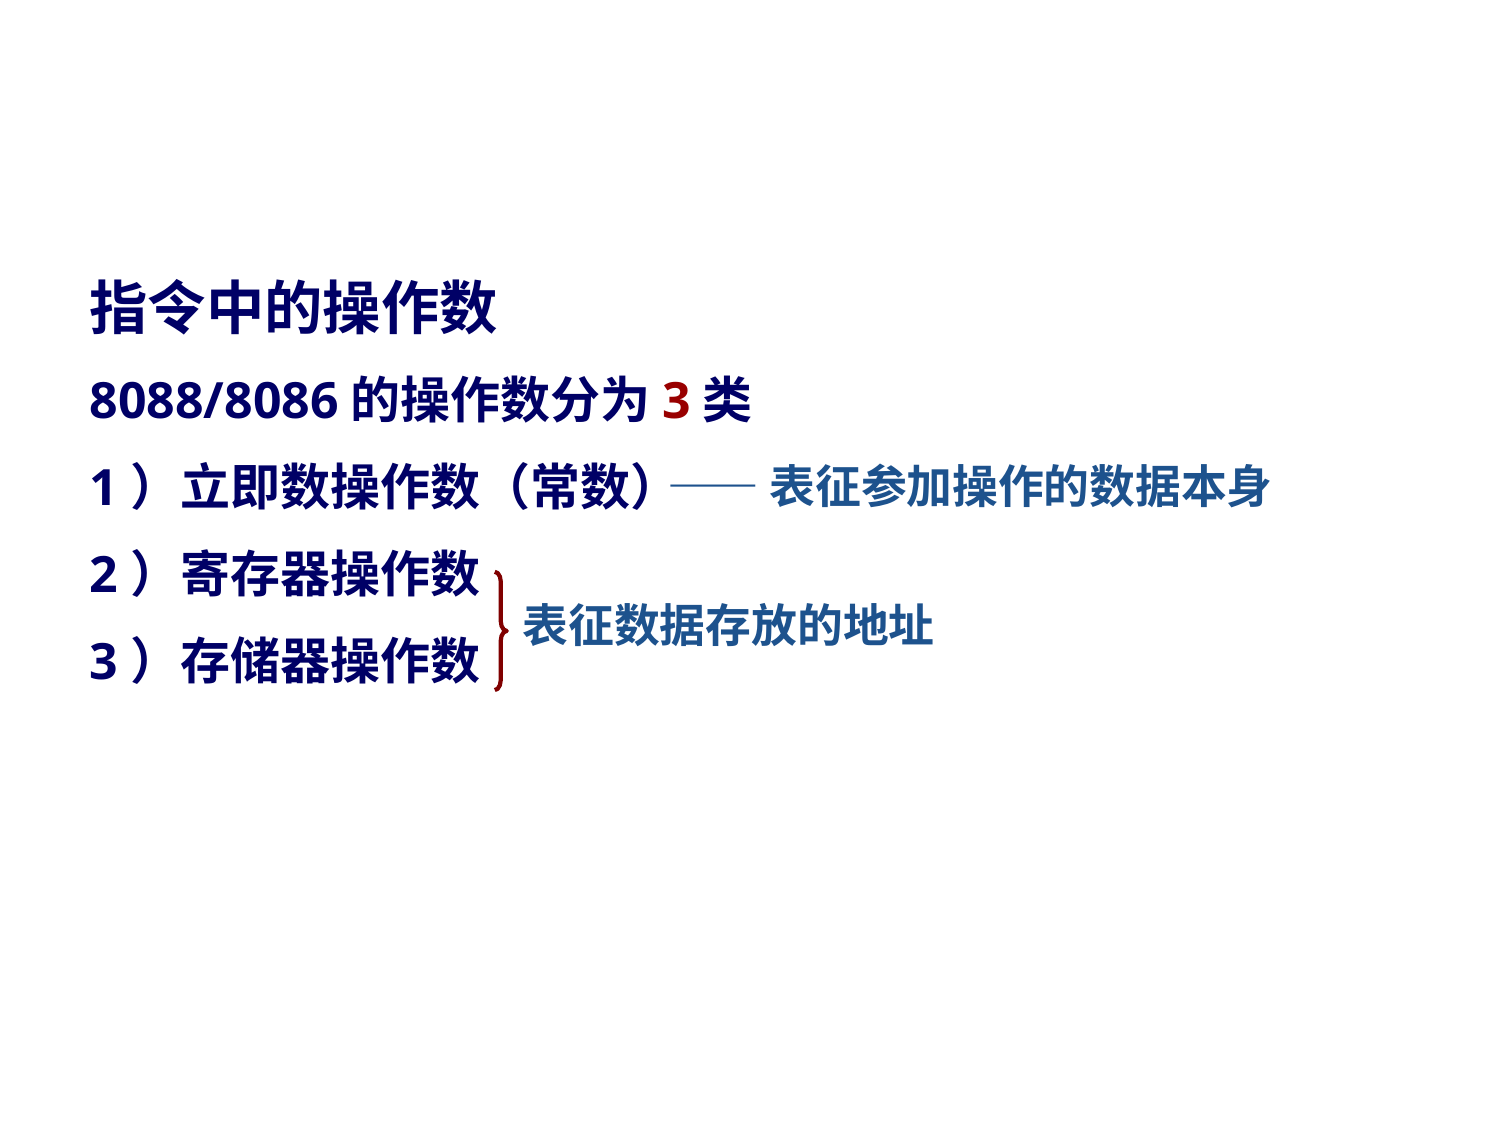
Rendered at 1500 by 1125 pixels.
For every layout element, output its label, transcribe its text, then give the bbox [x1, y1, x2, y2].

list 指令中的操作数 8088/8086的操作数分为3类 1）立即数操作数（常数） 2）寄存器操作数 3）存储器操作数 [74, 249, 1451, 1038]
text_box 表征数据存放的地址 [508, 589, 950, 659]
text_box [494, 571, 507, 691]
text_box ——表征参加操作的数据本身 [652, 450, 1288, 521]
